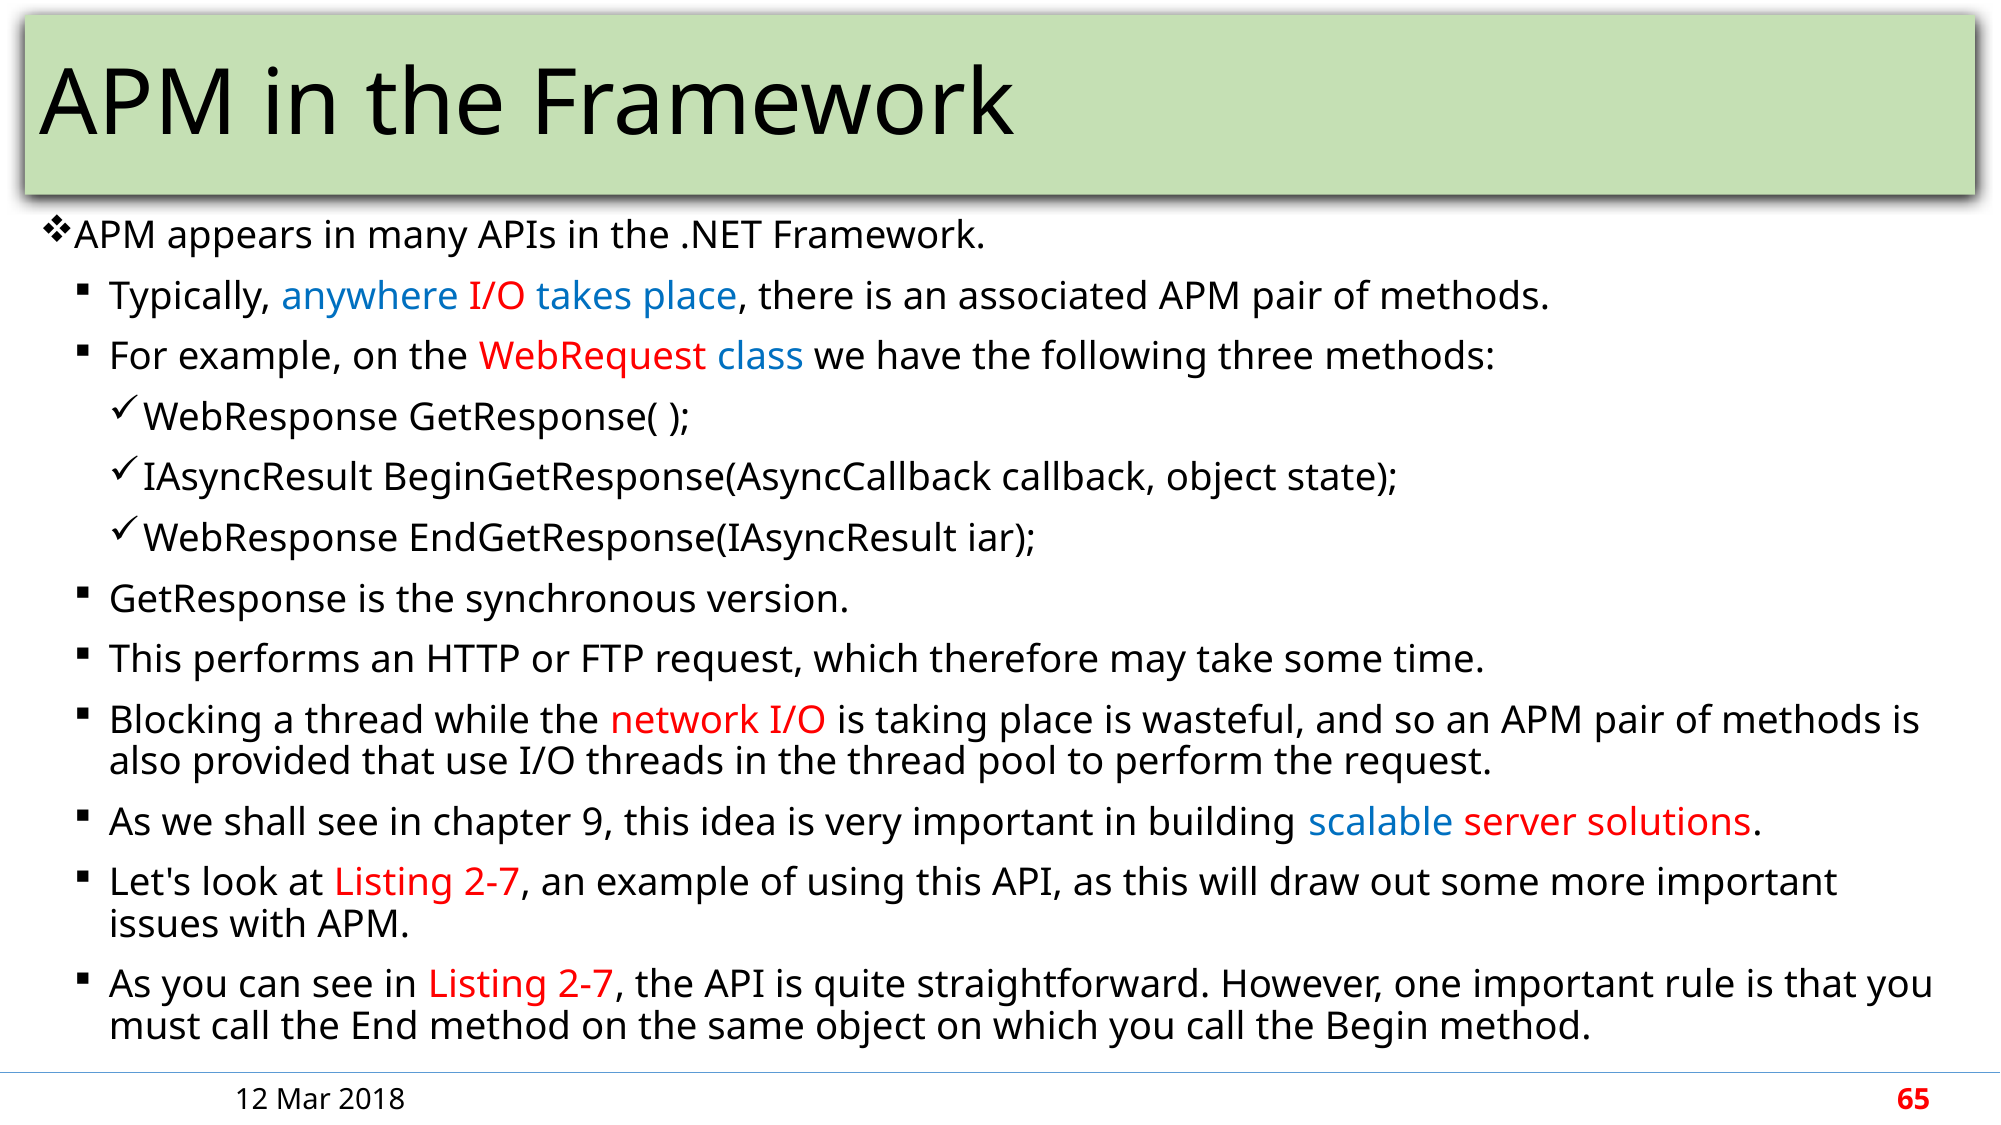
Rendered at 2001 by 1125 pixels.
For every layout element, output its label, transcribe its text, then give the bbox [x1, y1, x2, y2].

list APM appears in many APIs in the .NET Framework. Typically, anywhere I/O takes place, there is an associated APM pair of methods. For example, on the WebRequest class we have the following three methods: WebResponse GetResponse( ); IAsyncResult BeginGetResponse(AsyncCallback callback, object state); WebResponse EndGetResponse(IAsyncResult iar); GetResponse is the synchronous version. This performs an HTTP or FTP request, which therefore may take some time. Blocking a thread while the network I/O is taking place is wasteful, and so an APM pair of methods is also provided that use I/O threads in the thread pool to perform the request. As we shall see in chapter 9, this idea is very important in building scalable server solutions. Let's look at Listing 2-7, an example of using this API, as this will draw out some more important issues with APM. As you can see in Listing 2-7, the API is quite straightforward. However, one important rule is that you must call the End method on the same object on which you call the Begin method. [24, 208, 1975, 1063]
title APM in the Framework [24, 14, 1975, 195]
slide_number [220, 1072, 671, 1115]
slide_number 65 [1495, 1072, 1946, 1115]
